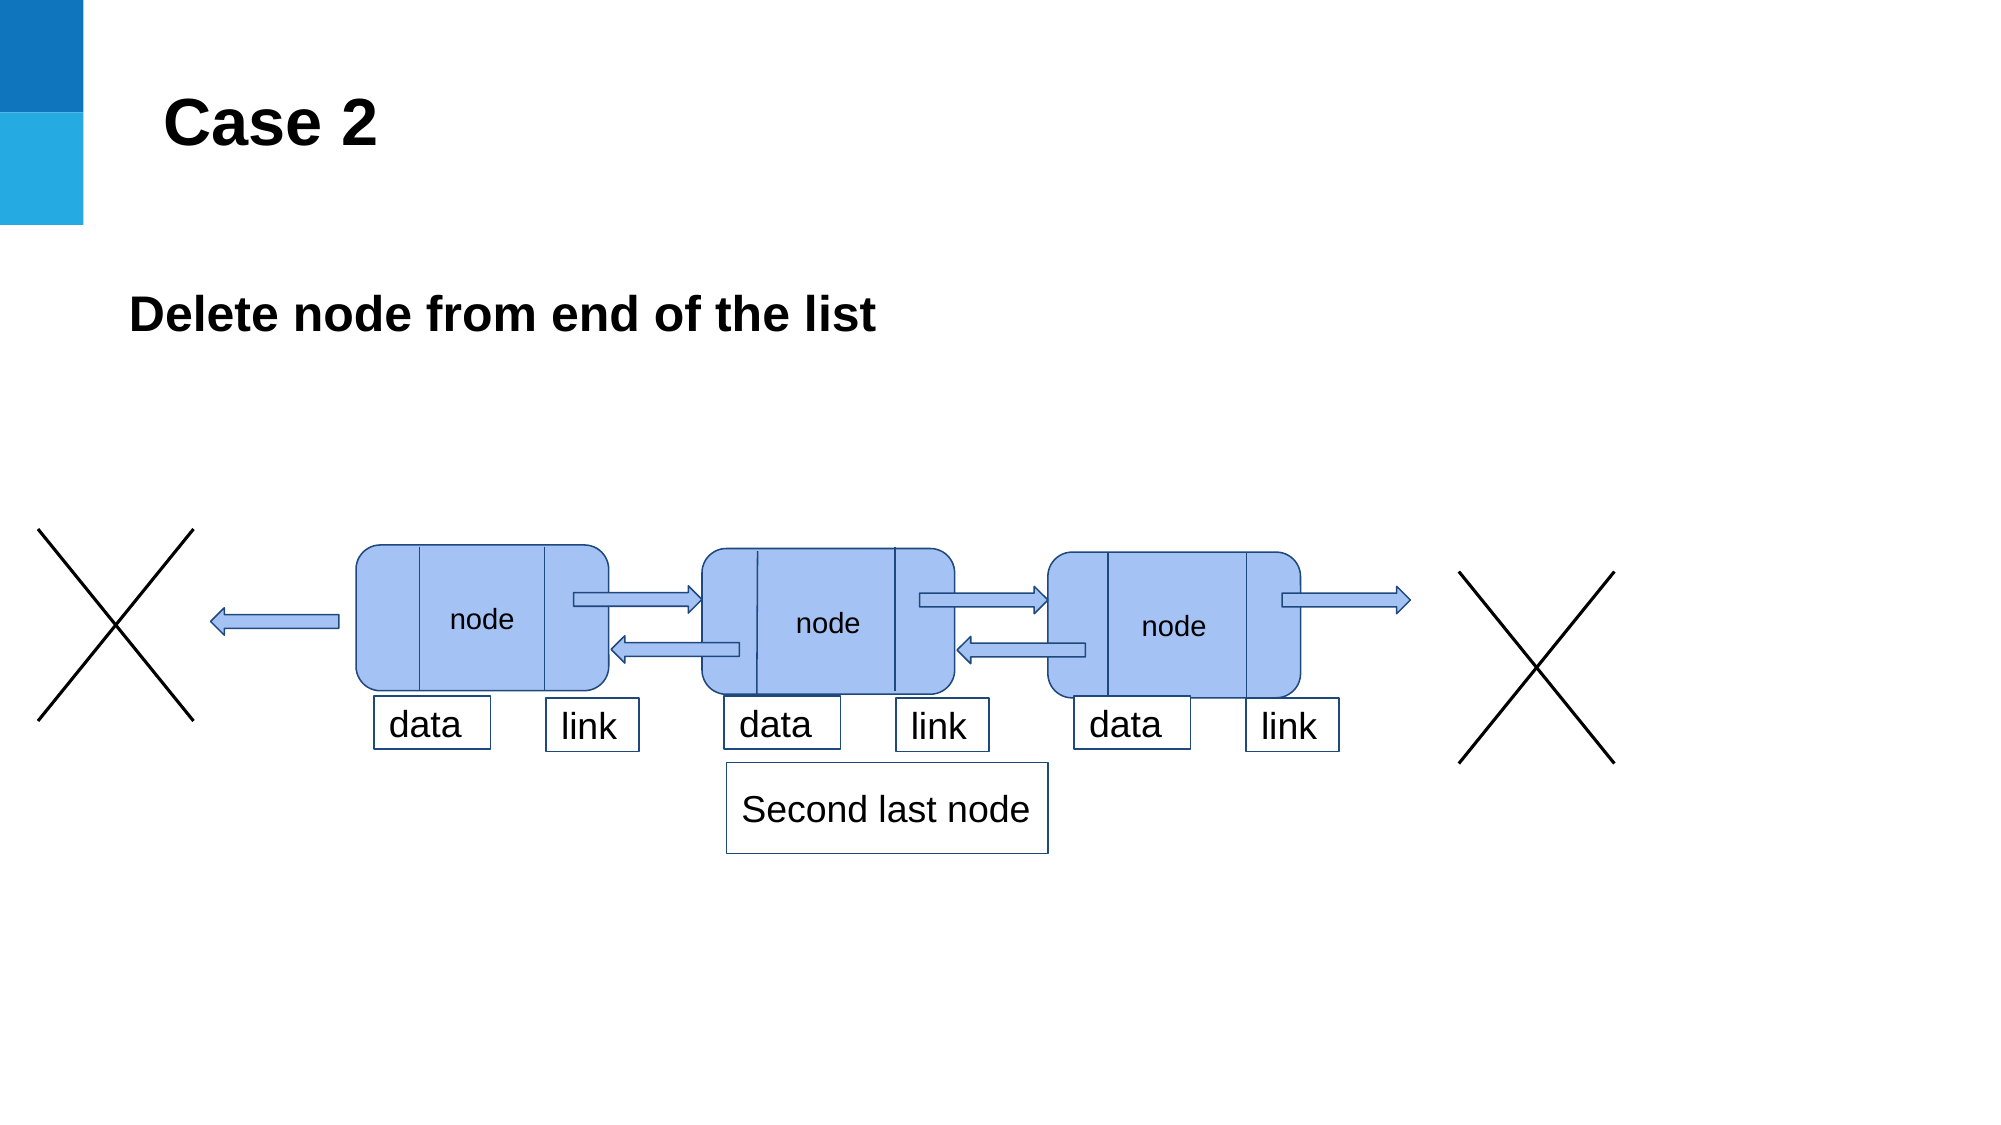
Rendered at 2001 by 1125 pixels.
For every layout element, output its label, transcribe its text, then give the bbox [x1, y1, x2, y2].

text_box node [701, 548, 894, 695]
text_box [957, 636, 1086, 664]
text_box node [1247, 552, 1301, 697]
text_box link [1245, 697, 1340, 752]
text_box [1282, 586, 1411, 614]
text_box node [896, 548, 955, 695]
text_box Second last node [726, 762, 1048, 854]
text_box [614, 635, 740, 664]
text_box data [724, 695, 841, 750]
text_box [37, 528, 194, 722]
text_box data [1074, 695, 1191, 750]
text_box link [895, 697, 990, 752]
text_box link [545, 697, 640, 752]
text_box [1458, 571, 1615, 764]
text_box [614, 585, 702, 614]
text_box [919, 586, 1048, 614]
text_box Case 2 [148, 51, 1461, 187]
text_box [210, 607, 339, 636]
text_box Delete node from end of the list [113, 266, 1636, 357]
text_box node [1109, 552, 1245, 698]
text_box node [1047, 552, 1107, 698]
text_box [355, 544, 609, 691]
text_box data [374, 700, 491, 750]
